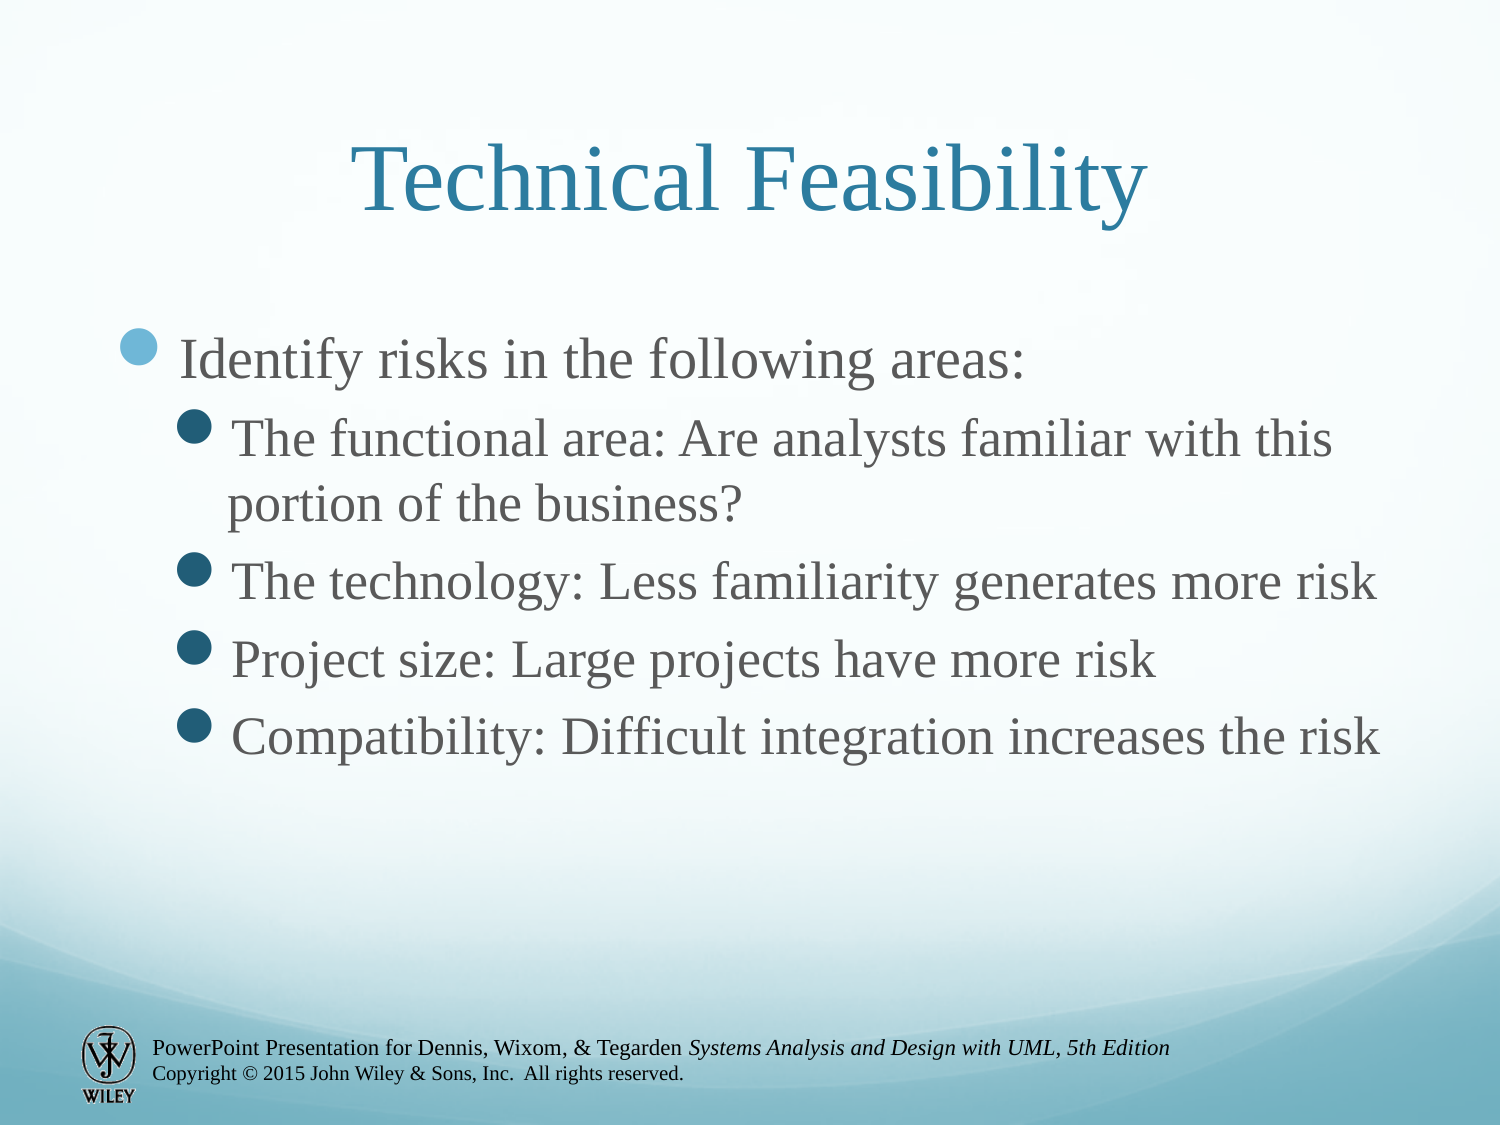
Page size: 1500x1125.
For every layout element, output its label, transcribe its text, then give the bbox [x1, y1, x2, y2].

picture [78, 1024, 138, 1105]
title Technical Feasibility [89, 17, 1410, 238]
list Identify risks in the following areas: The functional area: Are analysts familiar with this portion of the business? The technology: Less familiarity generates more risk Project size: Large projects have more risk Compatibility: Difficult integration increases the risk [99, 312, 1401, 1001]
